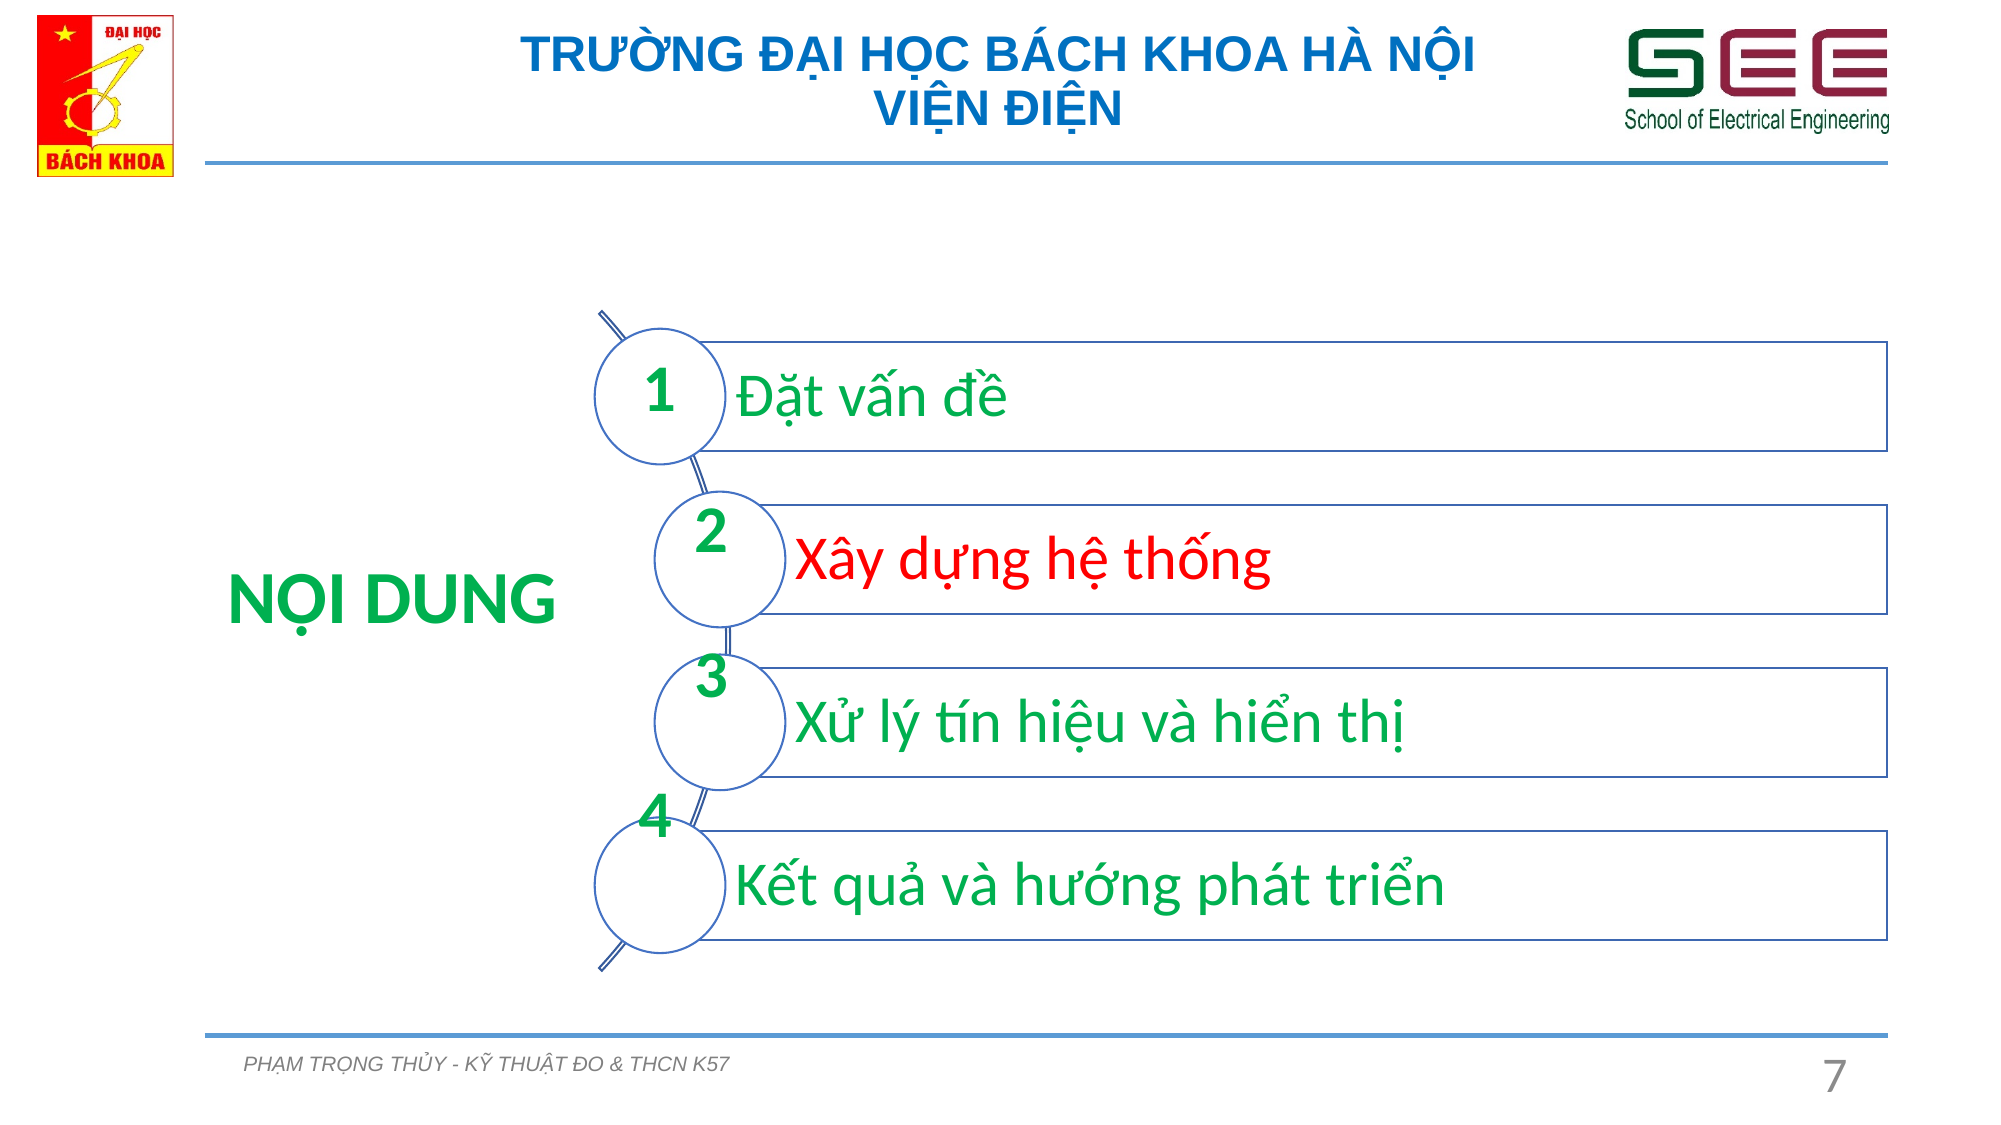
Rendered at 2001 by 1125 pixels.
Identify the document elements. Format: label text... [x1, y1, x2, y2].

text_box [148, 288, 1769, 903]
picture [37, 15, 174, 177]
footer PHẠM TRỌNG THỦY - KỸ THUẬT ĐO & THCN K57 [228, 1042, 951, 1103]
picture [1769, 29, 1889, 134]
title TRƯỜNG ĐẠI HỌC BÁCH KHOA HÀ NỘI VIỆN ĐIỆN [228, 21, 1769, 153]
slide_number 7 [1412, 1042, 1863, 1103]
